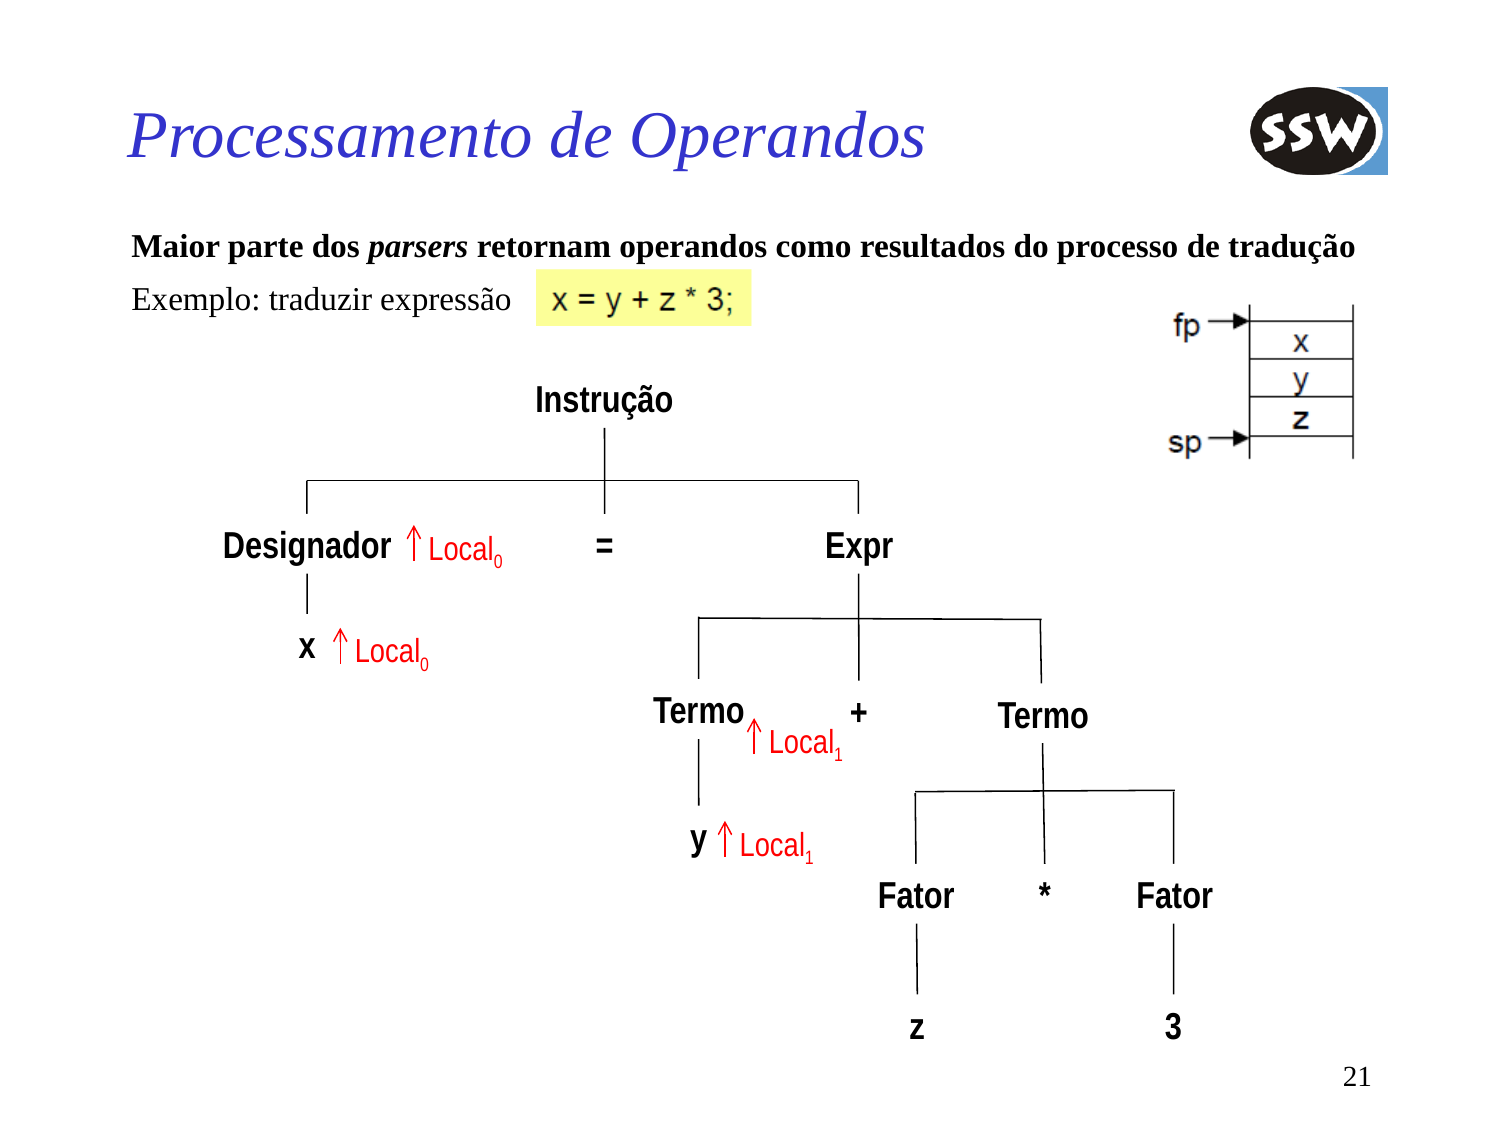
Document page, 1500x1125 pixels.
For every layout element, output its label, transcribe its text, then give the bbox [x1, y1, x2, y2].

text_box Expr [810, 513, 852, 574]
text_box = [580, 513, 629, 574]
text_box y [675, 805, 723, 866]
text_box Fator [1121, 863, 1168, 924]
text_box Termo [982, 683, 1034, 743]
text_box Termo [1050, 683, 1104, 743]
text_box Expr [865, 513, 909, 574]
picture [1118, 275, 1398, 508]
title Processamento de Operandos [112, 74, 1238, 188]
picture [1250, 87, 1388, 175]
text_box x [283, 613, 331, 674]
text_box Termo [638, 679, 693, 739]
text_box + [835, 680, 883, 741]
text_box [752, 712, 860, 769]
text_box Fator [922, 863, 970, 924]
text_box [1039, 619, 1046, 865]
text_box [338, 621, 446, 678]
text_box z [894, 994, 940, 1055]
text_box Designador [208, 513, 301, 574]
picture [535, 268, 753, 327]
text_box Fator [863, 863, 909, 924]
text_box Designador [312, 513, 407, 574]
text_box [412, 519, 519, 576]
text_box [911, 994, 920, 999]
text_box Termo [703, 679, 760, 739]
text_box Maior parte dos parsers retornam operandos como resultados do processo de tradução Exemplo: traduzir expressão [116, 216, 1410, 325]
text_box Instrução [520, 367, 689, 428]
text_box * [1023, 863, 1066, 924]
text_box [723, 814, 831, 871]
text_box Fator [1178, 863, 1228, 924]
text_box 3 [1150, 994, 1198, 1055]
slide_number 21 [1074, 1049, 1388, 1101]
